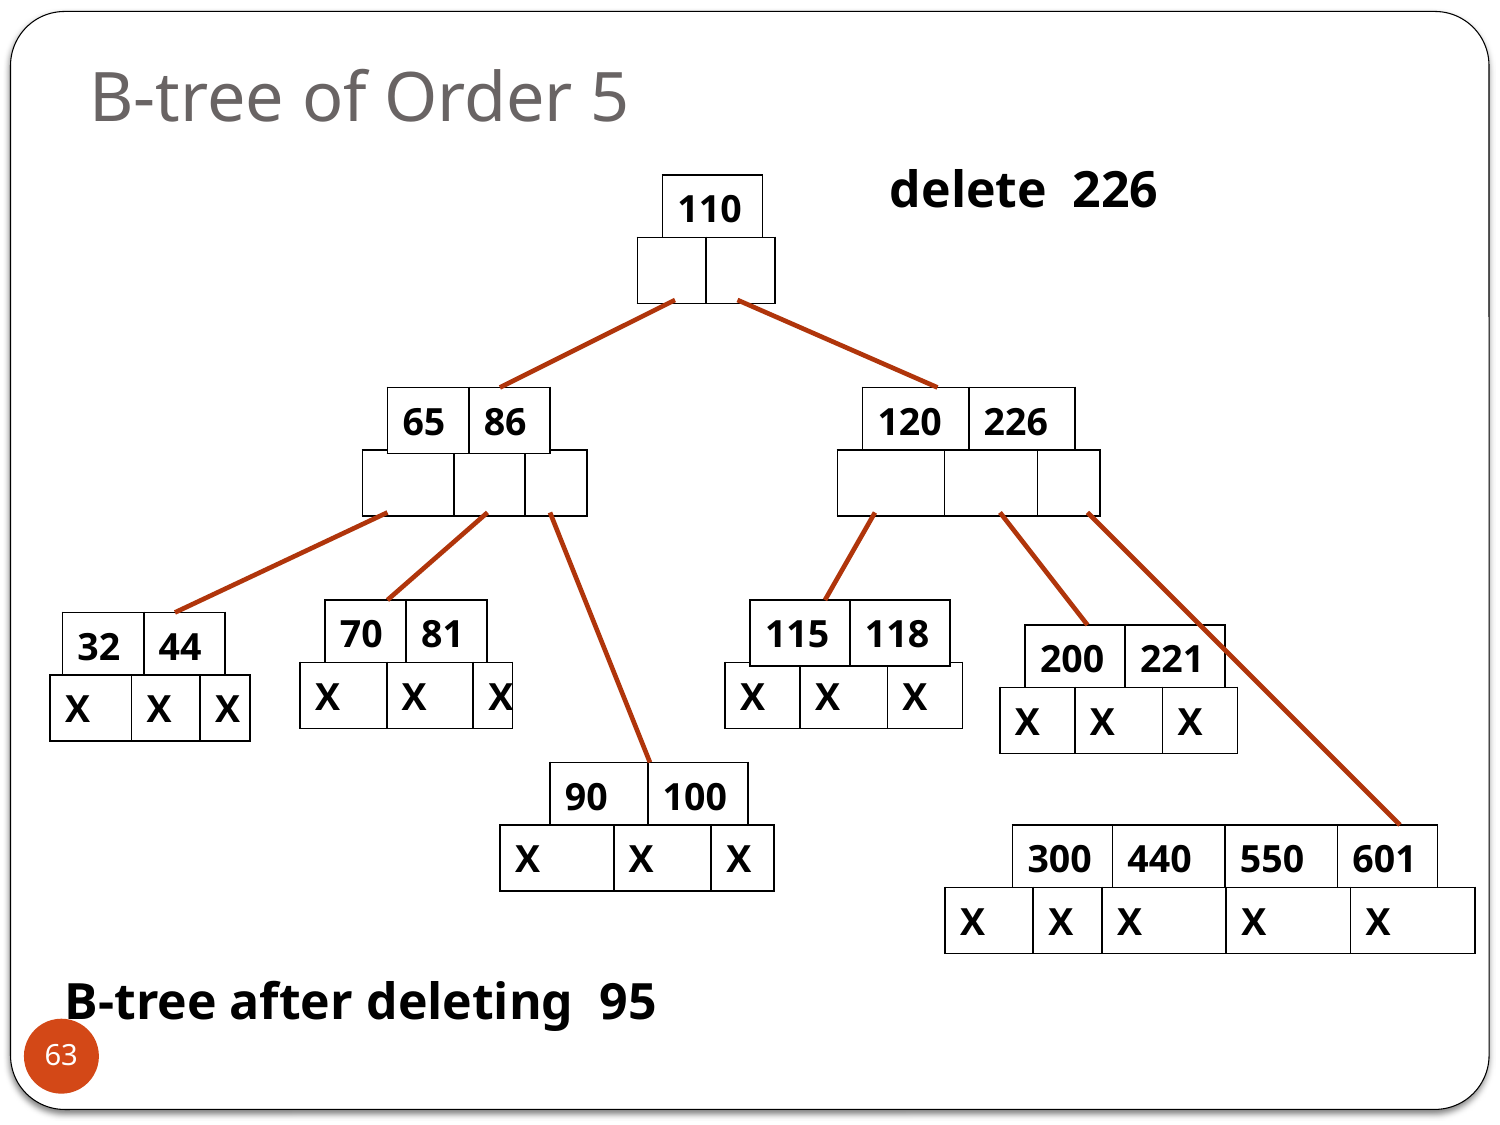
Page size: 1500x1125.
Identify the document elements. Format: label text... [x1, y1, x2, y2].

table_header X [615, 826, 710, 890]
table_header X [1227, 888, 1350, 953]
table_header X [388, 663, 472, 728]
table_header 44 [145, 613, 224, 674]
table_header [455, 454, 524, 515]
table_header 90 [551, 763, 647, 824]
table_header X [474, 696, 512, 728]
table_header X [301, 663, 386, 728]
table_header 601 [1338, 826, 1437, 887]
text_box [174, 512, 388, 613]
table_header [838, 451, 944, 515]
table_header X [201, 676, 249, 740]
table_header 81 [407, 609, 468, 662]
text_box B-tree after deleting 95 [49, 962, 950, 1038]
table_header [526, 451, 586, 515]
table_header X [1103, 888, 1225, 953]
table_header X [801, 667, 887, 728]
table_header X [51, 676, 131, 740]
slide_number 63 [23, 1020, 99, 1094]
table_header X [1034, 888, 1101, 953]
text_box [737, 299, 938, 388]
table_header [945, 451, 1037, 515]
table_header 70 [326, 609, 405, 662]
table_header 65 [388, 388, 468, 453]
table_header 86 [470, 388, 549, 453]
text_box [474, 587, 726, 688]
table_header X [946, 888, 1032, 953]
table_header X [888, 663, 962, 728]
table_header 32 [63, 613, 143, 674]
table_header [1038, 451, 1099, 515]
table_header 550 [1226, 834, 1337, 887]
table_header X [1351, 888, 1474, 953]
table_header X [501, 826, 613, 890]
table_header 115 [751, 601, 849, 665]
table_header [638, 238, 705, 303]
table_header X [712, 826, 773, 890]
table_header [707, 238, 774, 303]
title B-tree of Order 5 [75, 45, 1425, 150]
table_header 226 [970, 388, 1074, 449]
table_header 200 [1026, 626, 1081, 687]
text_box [987, 524, 1081, 613]
table_header 120 [863, 388, 968, 449]
table_header X [1076, 688, 1081, 753]
table_header 100 [649, 763, 747, 824]
table_header X [1001, 688, 1074, 753]
table_header [363, 451, 453, 510]
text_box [1087, 512, 1401, 826]
table_header 118 [851, 601, 949, 665]
table_header X [726, 663, 799, 728]
table_header 110 [663, 176, 762, 237]
table_header X [132, 676, 199, 740]
text_box delete 226 [875, 149, 1444, 225]
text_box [499, 299, 676, 388]
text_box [387, 512, 488, 601]
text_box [805, 530, 894, 582]
table_header 440 [1113, 834, 1224, 887]
table_header 300 [1013, 826, 1112, 887]
